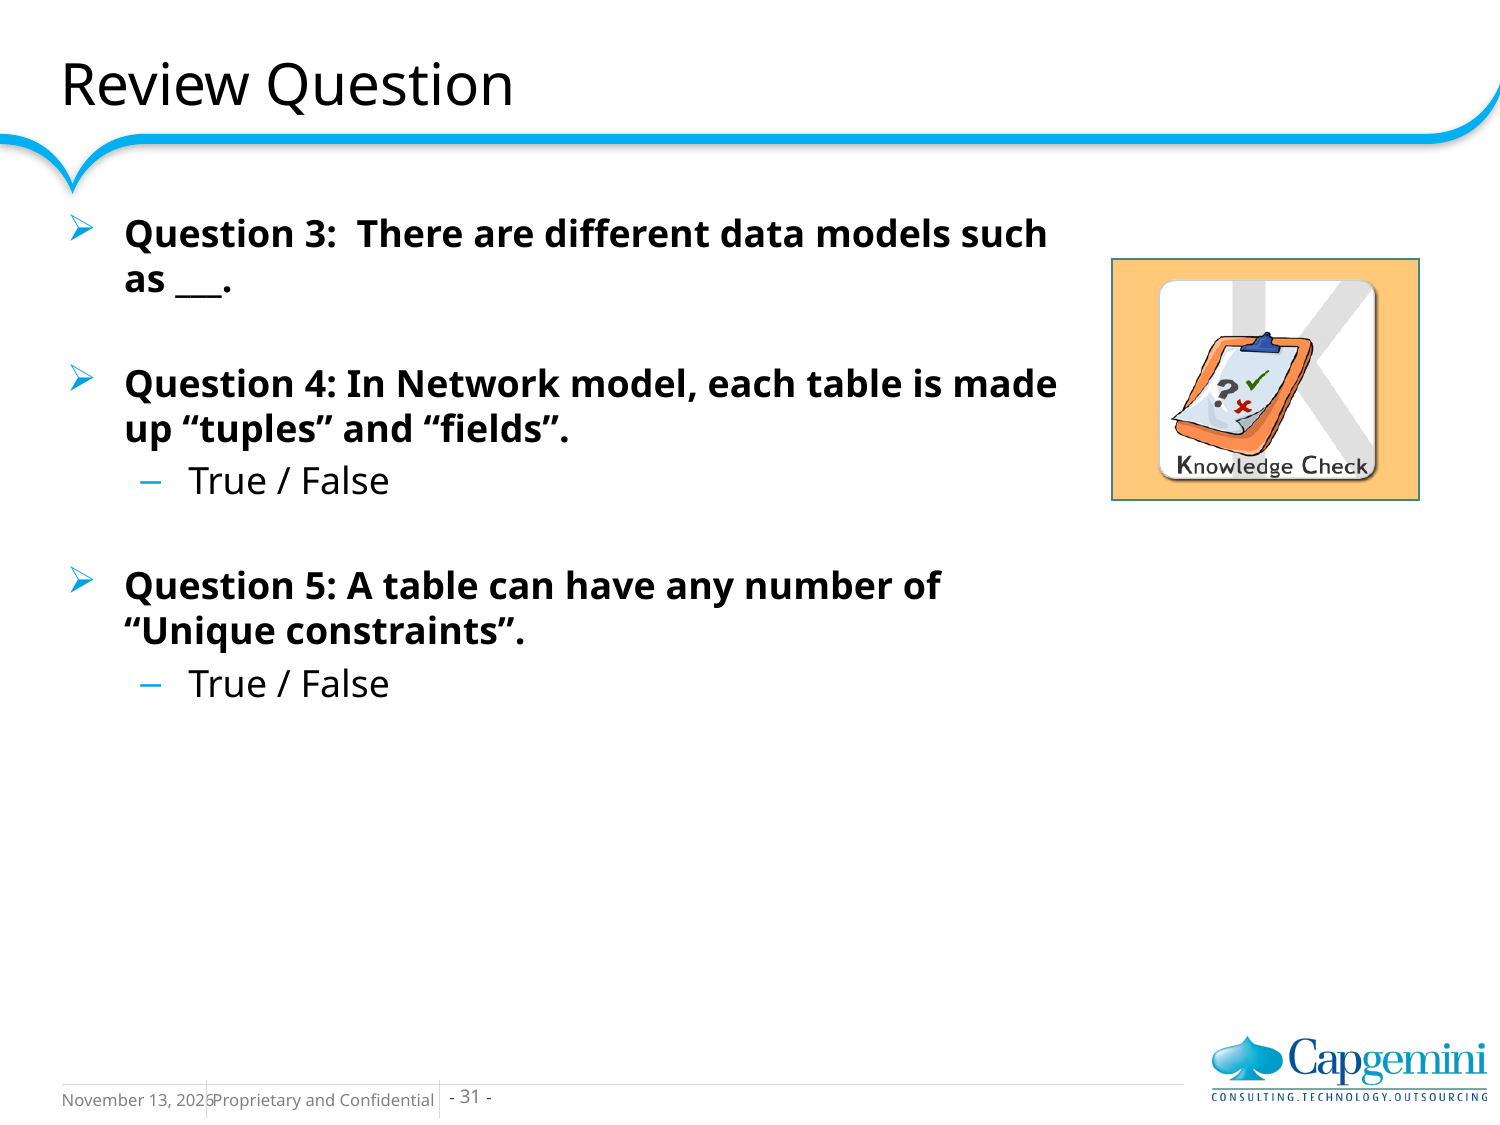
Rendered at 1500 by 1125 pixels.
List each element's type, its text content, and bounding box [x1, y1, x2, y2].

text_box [1112, 258, 1420, 501]
text_box Question 3: There are different data models such as ___. Question 4: In Network model, each table is made up “tuples” and “fields”. True / False Question 5: A table can have any number of “Unique constraints”. True / False [52, 202, 1100, 1027]
text_box Review Question [45, 29, 1384, 148]
picture [1212, 1036, 1487, 1101]
